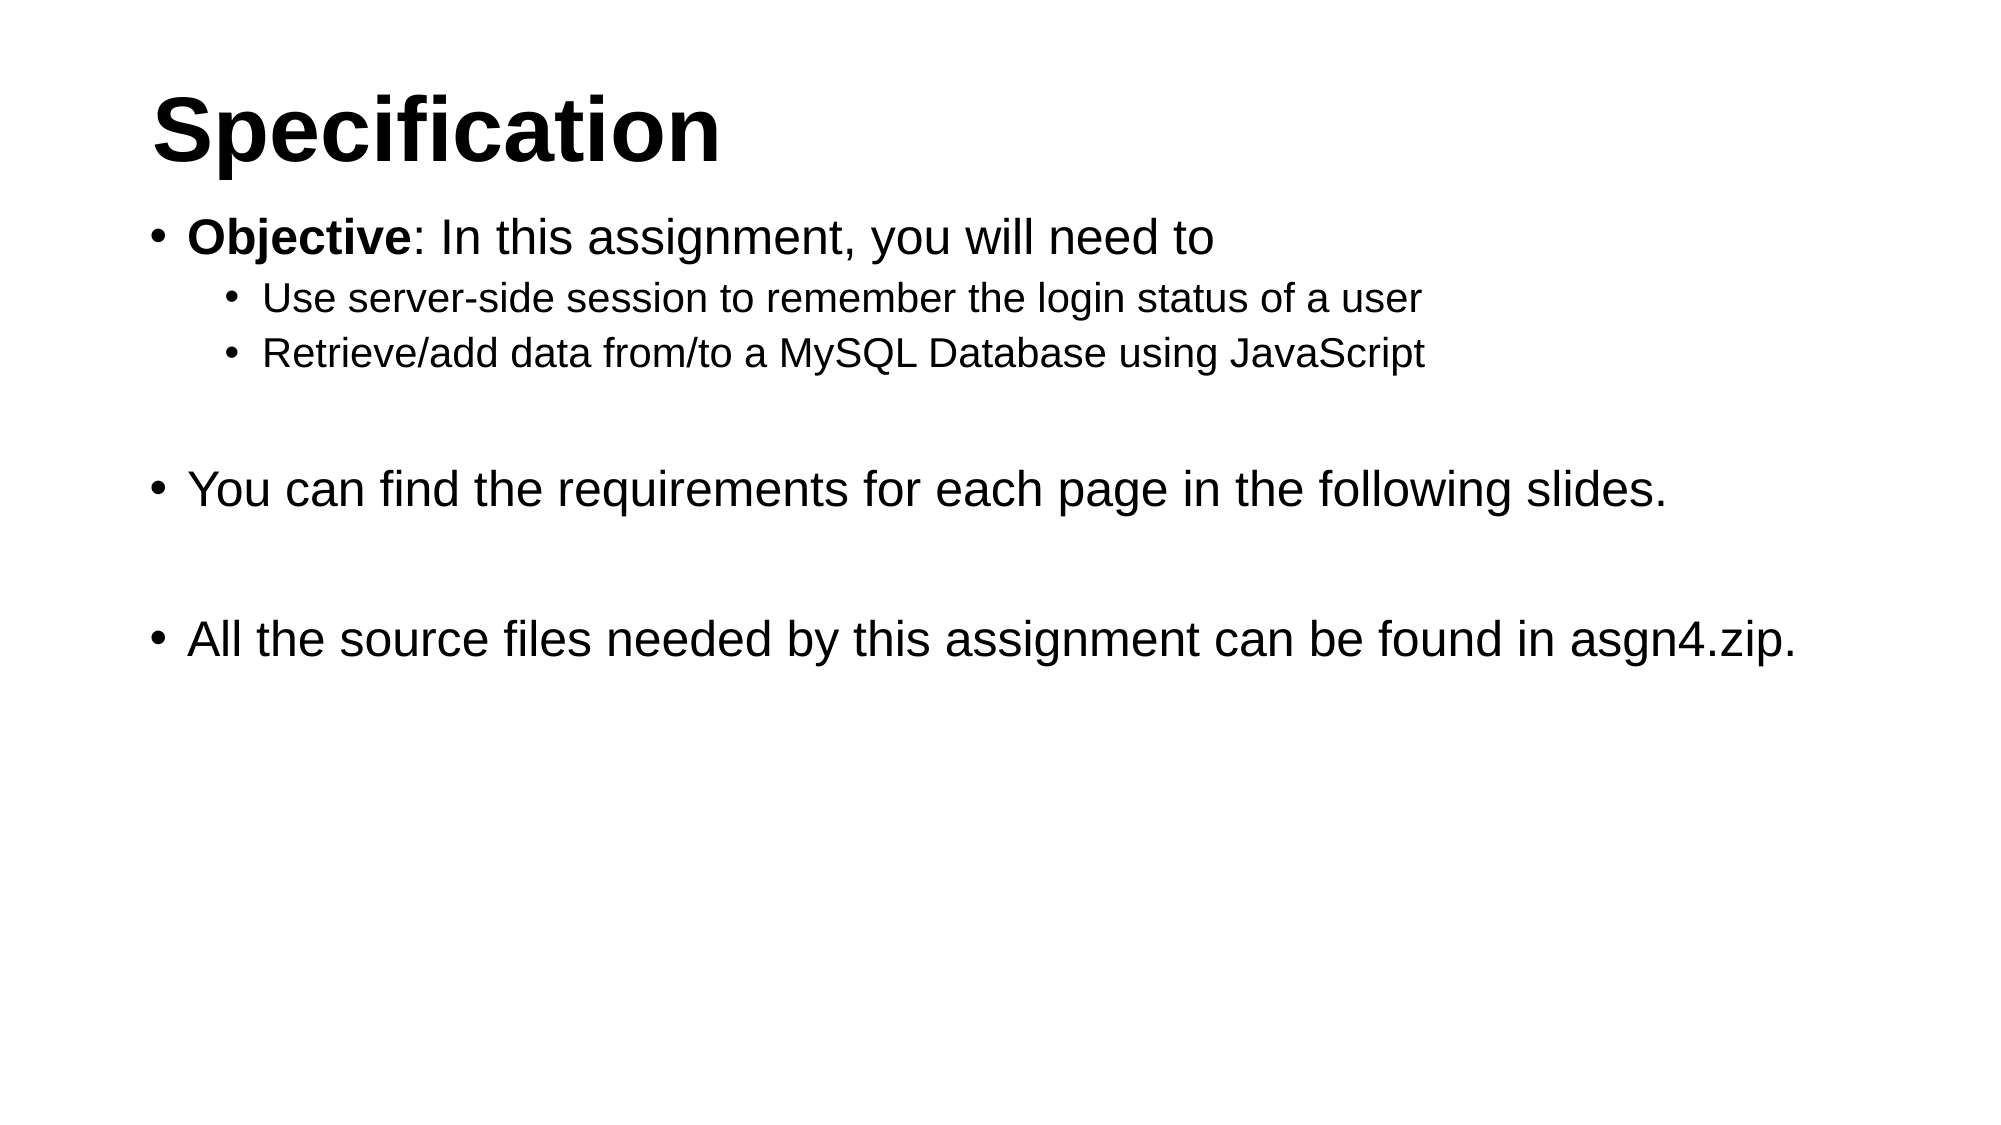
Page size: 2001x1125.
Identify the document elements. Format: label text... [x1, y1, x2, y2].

title Specification [137, 59, 1863, 204]
list Objective: In this assignment, you will need to Use server-side session to remember the login status of a user Retrieve/add data from/to a MySQL Database using JavaScript You can find the requirements for each page in the following slides. All the source files needed by this assignment can be found in asgn4.zip. [134, 204, 1890, 1095]
